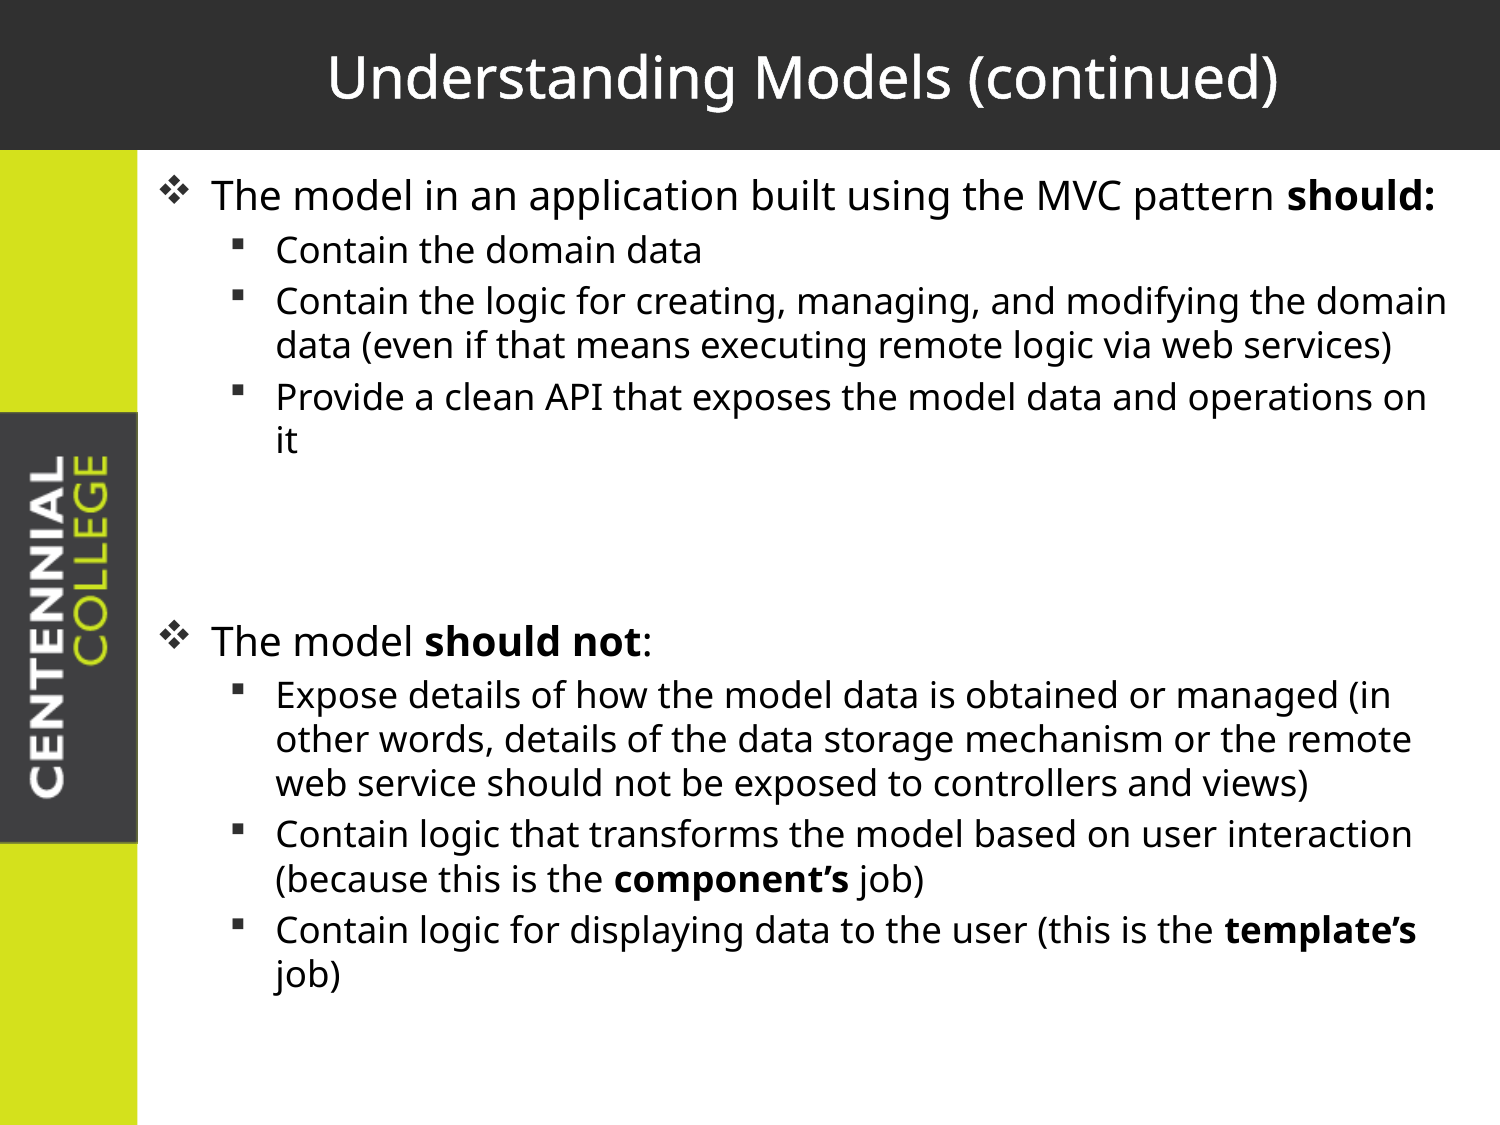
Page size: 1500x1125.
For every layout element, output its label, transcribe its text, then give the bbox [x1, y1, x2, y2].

title Understanding Models (continued) [137, 0, 1467, 150]
list The model in an application built using the MVC pattern should: Contain the domain data Contain the logic for creating, managing, and modifying the domain data (even if that means executing remote logic via web services) Provide a clean API that exposes the model data and operations on it The model should not: Expose details of how the model data is obtained or managed (in other words, details of the data storage mechanism or the remote web service should not be exposed to controllers and views) Contain logic that transforms the model based on user interaction (because this is the component’s job) Contain logic for displaying data to the user (this is the template’s job) [141, 162, 1467, 1088]
picture [0, 412, 138, 844]
